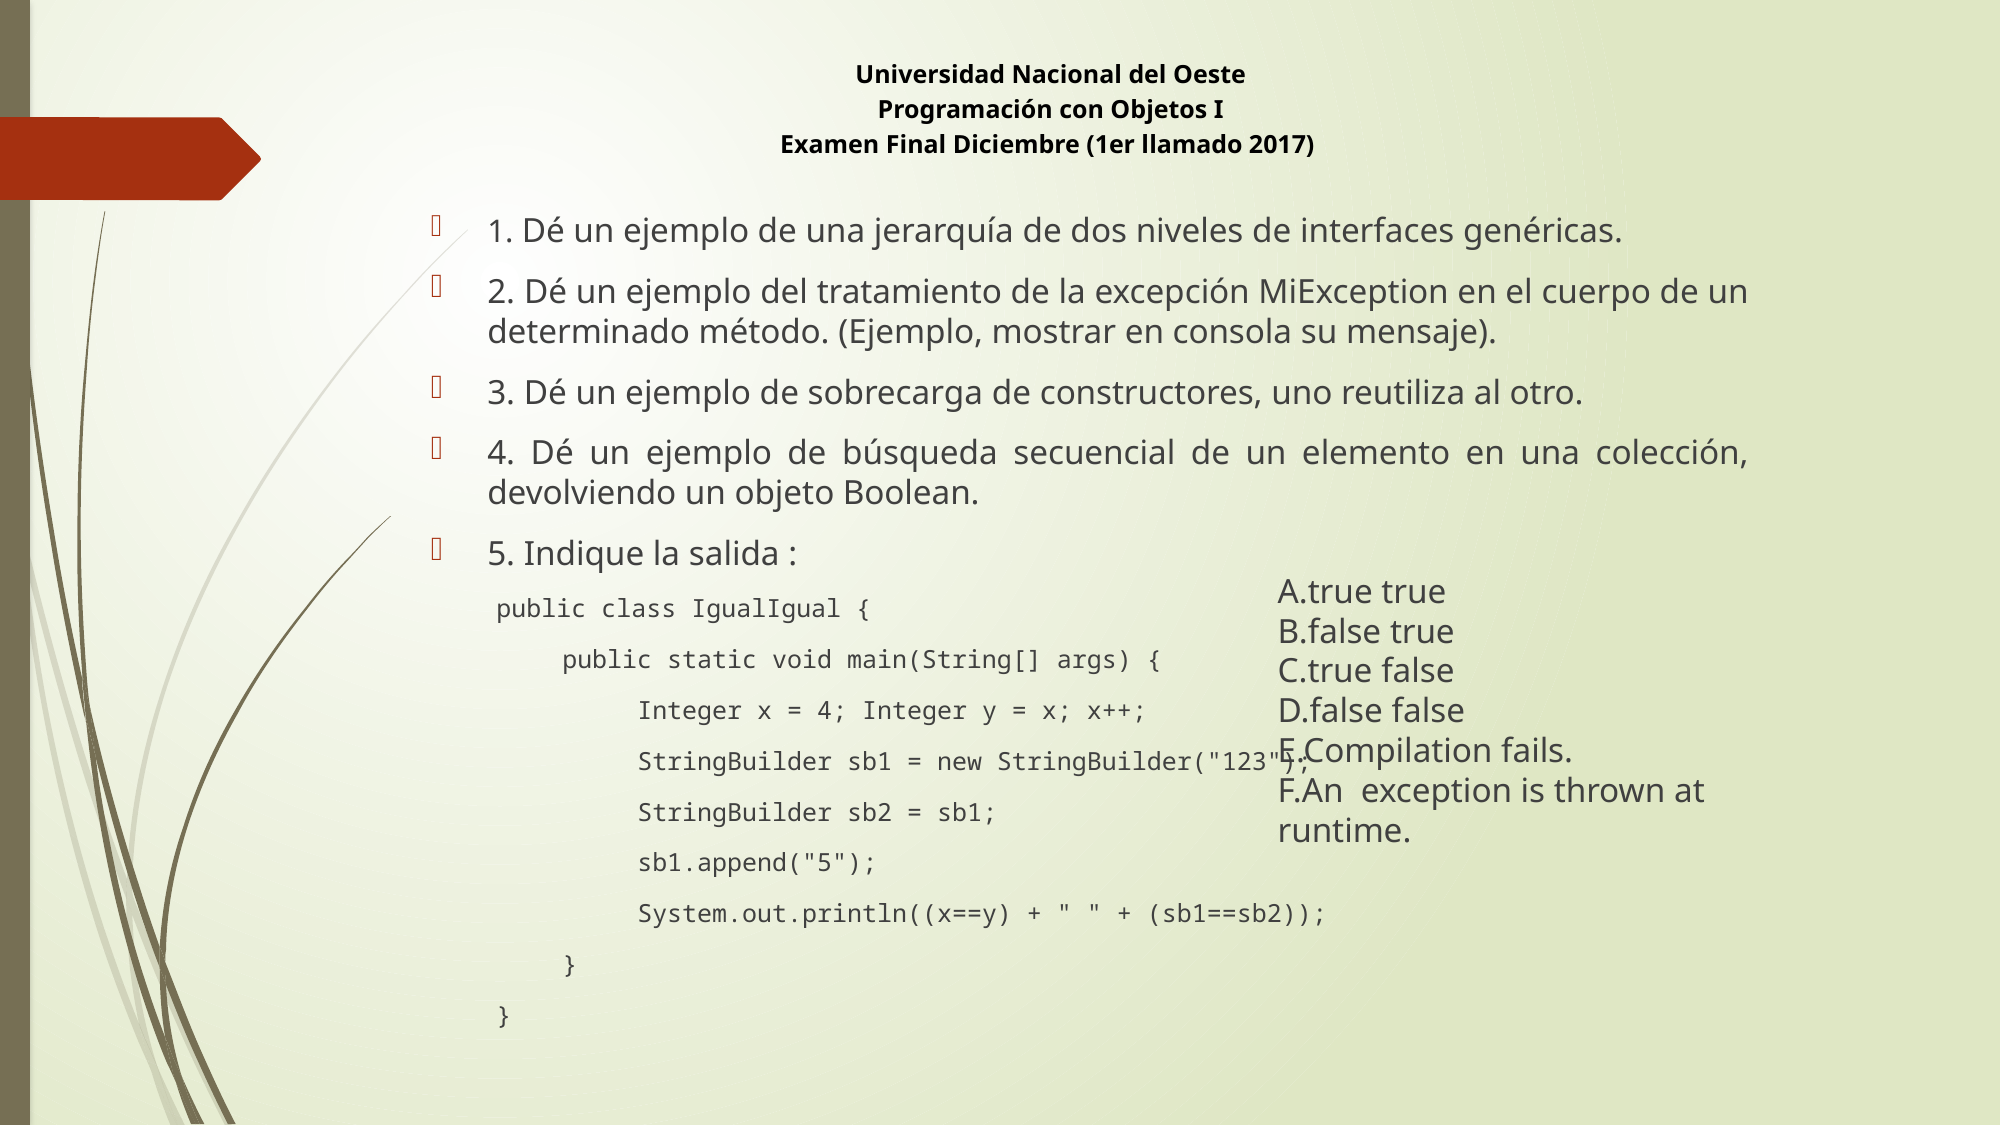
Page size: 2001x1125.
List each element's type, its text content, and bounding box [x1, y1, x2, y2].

text_box A.true true B.false true C.true false D.false false E.Compilation fails. F.An exception is thrown at runtime. [1262, 562, 1766, 857]
list 1. Dé un ejemplo de una jerarquía de dos niveles de interfaces genéricas. 2. Dé un ejemplo del tratamiento de la excepción MiException en el cuerpo de un determinado método. (Ejemplo, mostrar en consola su mensaje). 3. Dé un ejemplo de sobrecarga de constructores, uno reutiliza al otro. 4. Dé un ejemplo de búsqueda secuencial de un elemento en una colección, devolviendo un objeto Boolean. 5. Indique la salida : public class IgualIgual { public static void main(String[] args) { Integer x = 4; Integer y = x; x++; StringBuilder sb1 = new StringBuilder("123"); StringBuilder sb2 = sb1; sb1.append("5"); System.out.println((x==y) + " " + (sb1==sb2)); } } [415, 201, 1766, 1066]
text_box Universidad Nacional del Oeste Programación con Objetos I Examen Final Diciembre (1er llamado 2017) [609, 50, 1493, 170]
